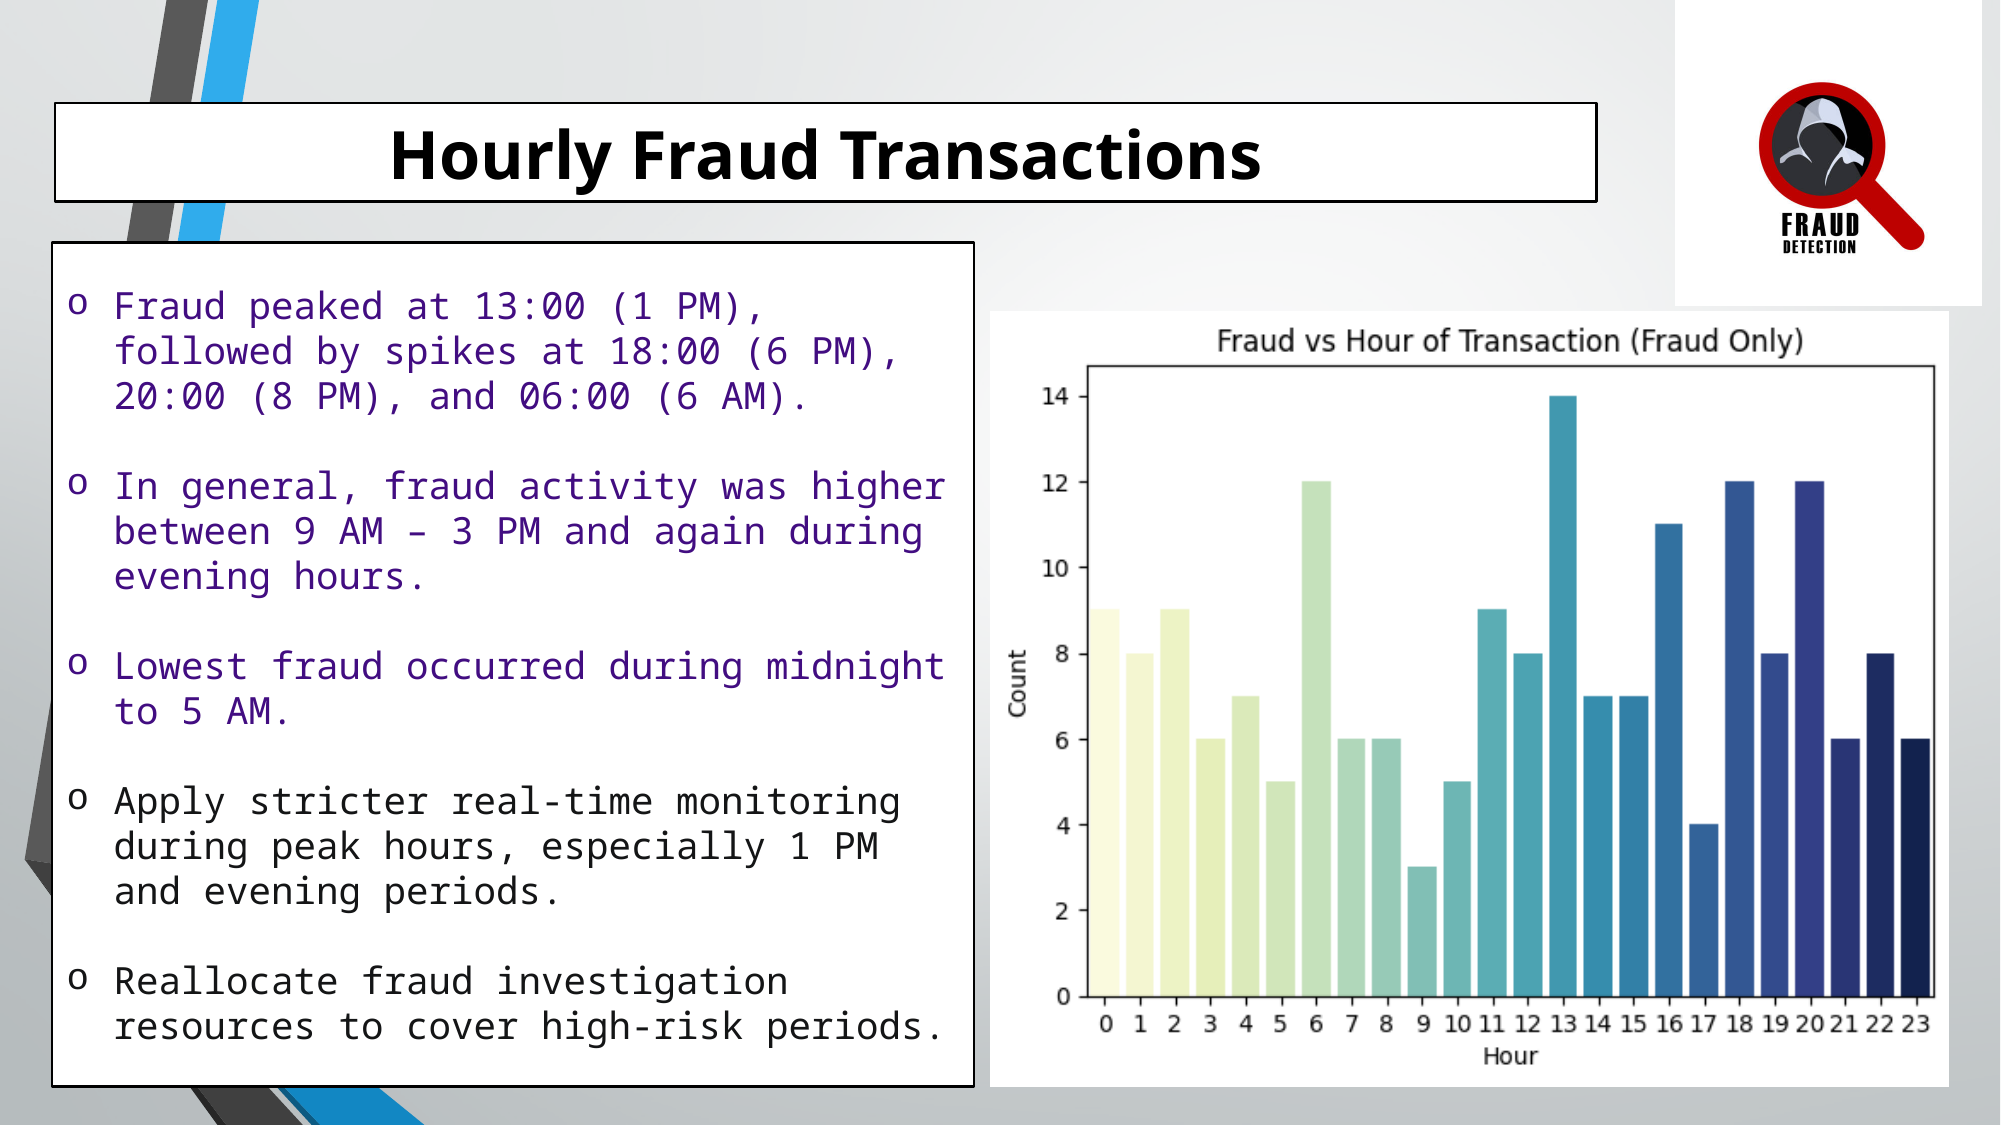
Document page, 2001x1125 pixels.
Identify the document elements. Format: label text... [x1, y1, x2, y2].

text_box Fraud peaked at 13:00 (1 PM), followed by spikes at 18:00 (6 PM), 20:00 (8 PM), and 06:00 (6 AM). In general, fraud activity was higher between 9 AM – 3 PM and again during evening hours. Lowest fraud occurred during midnight to 5 AM. Apply stricter real-time monitoring during peak hours, especially 1 PM and evening periods. Reallocate fraud investigation resources to cover high-risk periods. [51, 241, 975, 1088]
title Hourly Fraud Transactions [54, 102, 1598, 203]
picture [990, 310, 1949, 1087]
picture [1675, 0, 1982, 306]
